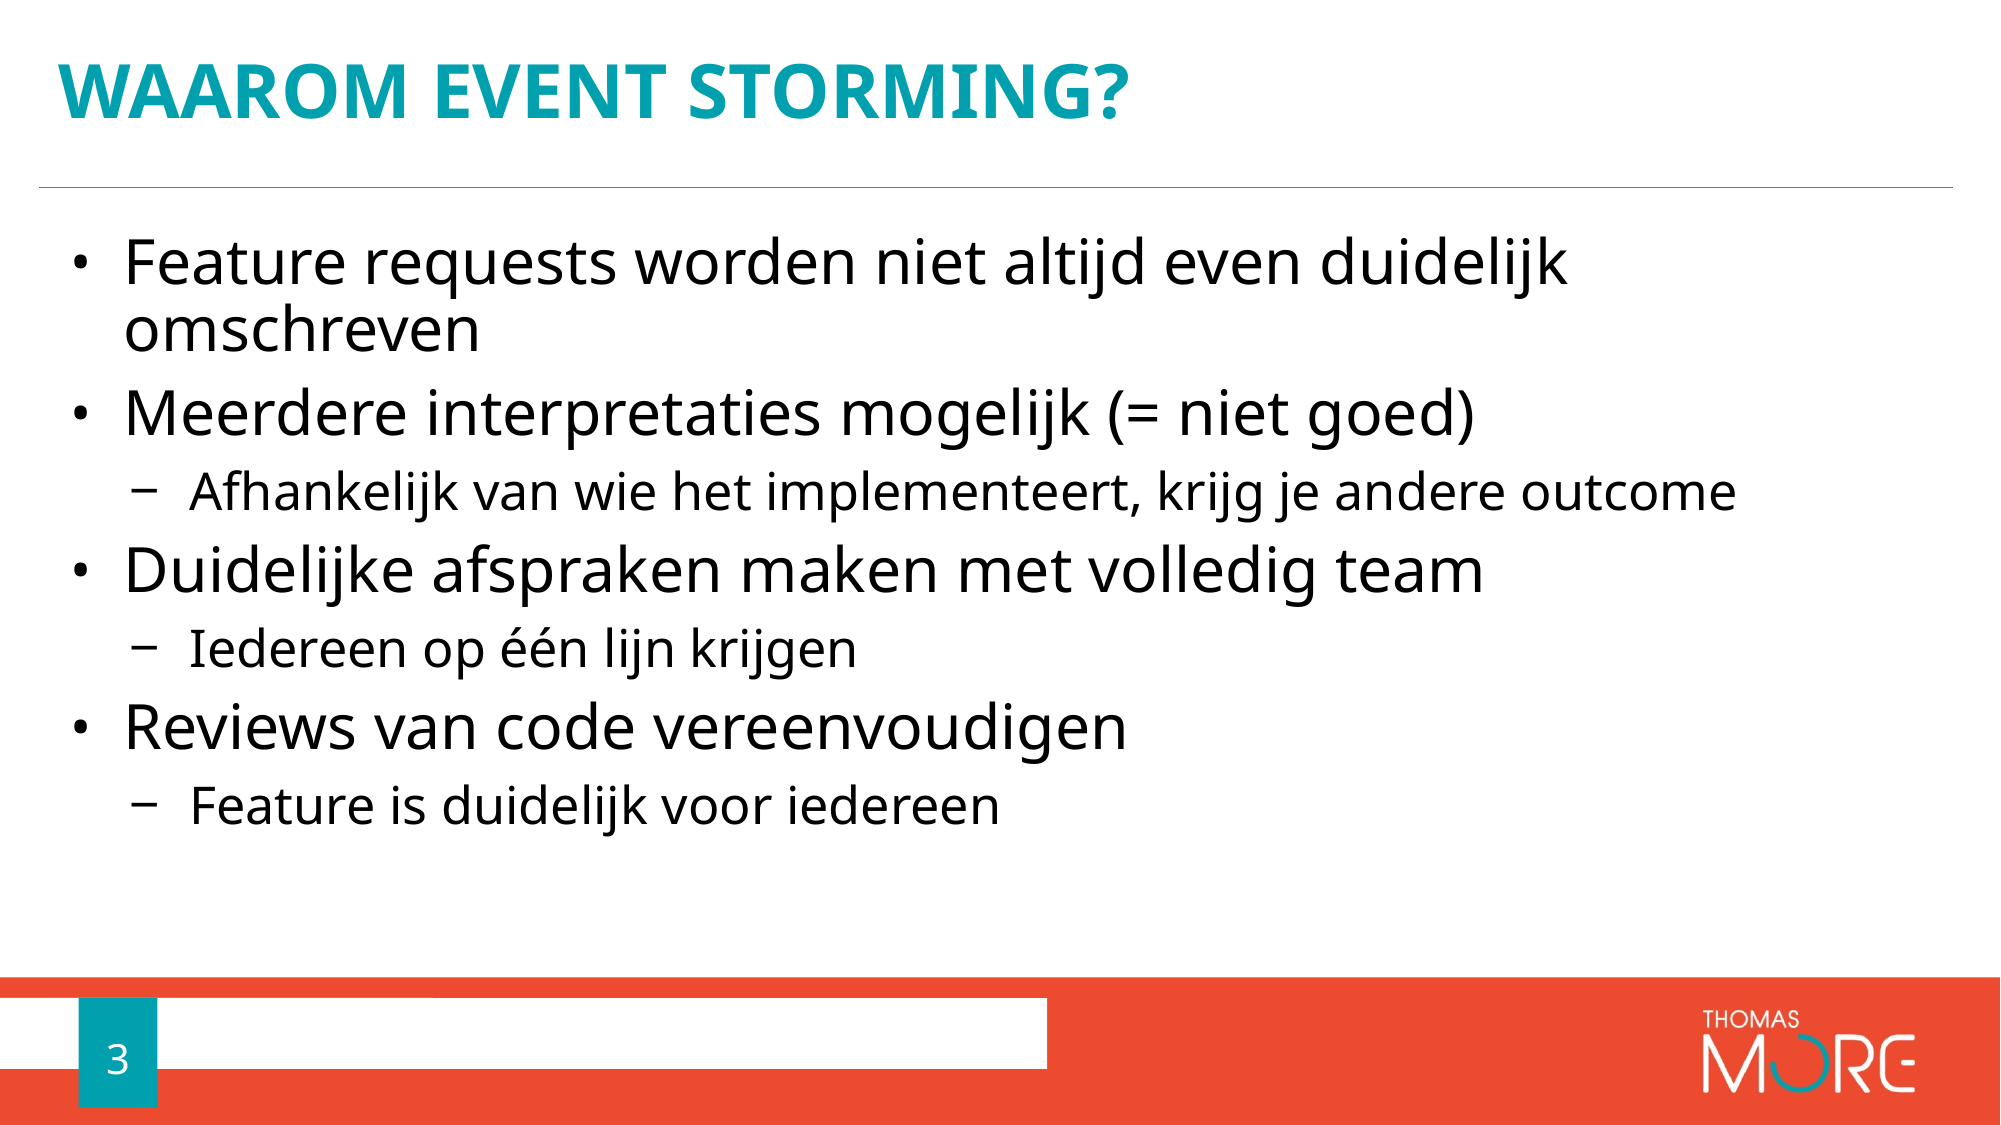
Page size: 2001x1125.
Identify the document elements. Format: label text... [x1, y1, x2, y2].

footer [165, 998, 1048, 1069]
slide_number 3 [78, 998, 158, 1108]
list Feature requests worden niet altijd even duidelijk omschreven Meerdere interpretaties mogelijk (= niet goed) Afhankelijk van wie het implementeert, krijg je andere outcome Duidelijke afspraken maken met volledig team Iedereen op één lijn krijgen Reviews van code vereenvoudigen Feature is duidelijk voor iedereen [0, 188, 2000, 916]
picture [1673, 980, 1944, 1122]
title Waarom event storming? [0, 0, 2000, 188]
